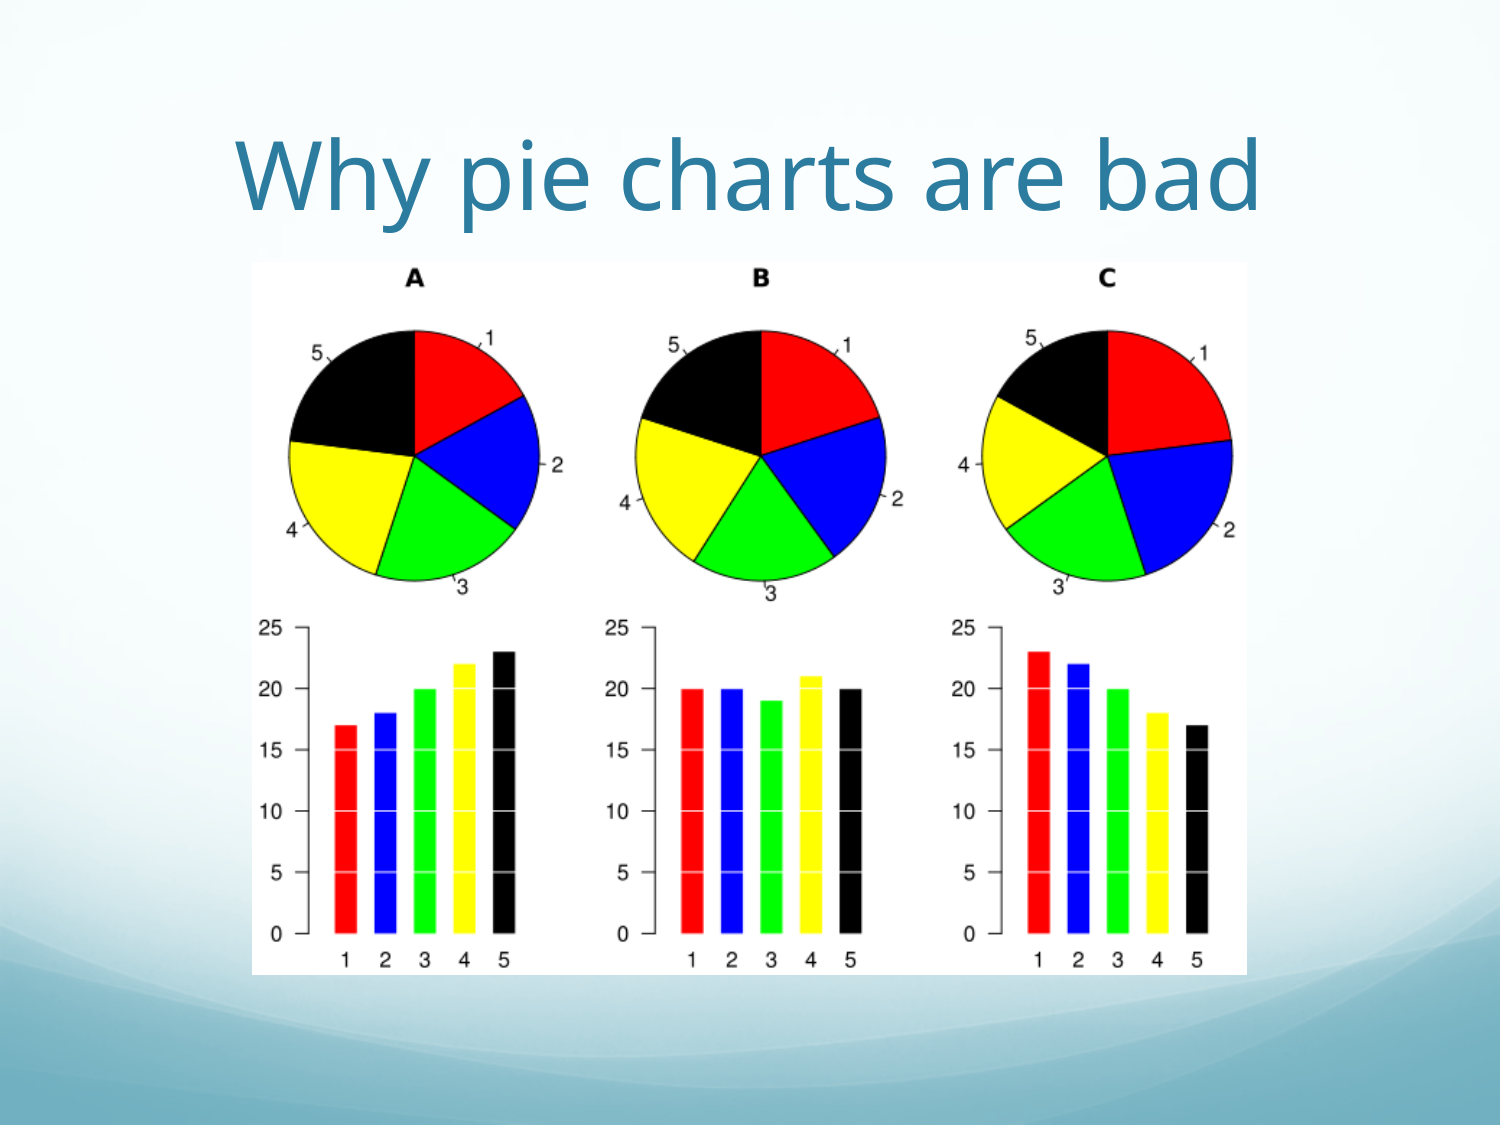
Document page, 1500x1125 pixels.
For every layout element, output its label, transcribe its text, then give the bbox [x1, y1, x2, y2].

title Why pie charts are bad [90, 17, 1410, 237]
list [89, 261, 1410, 976]
